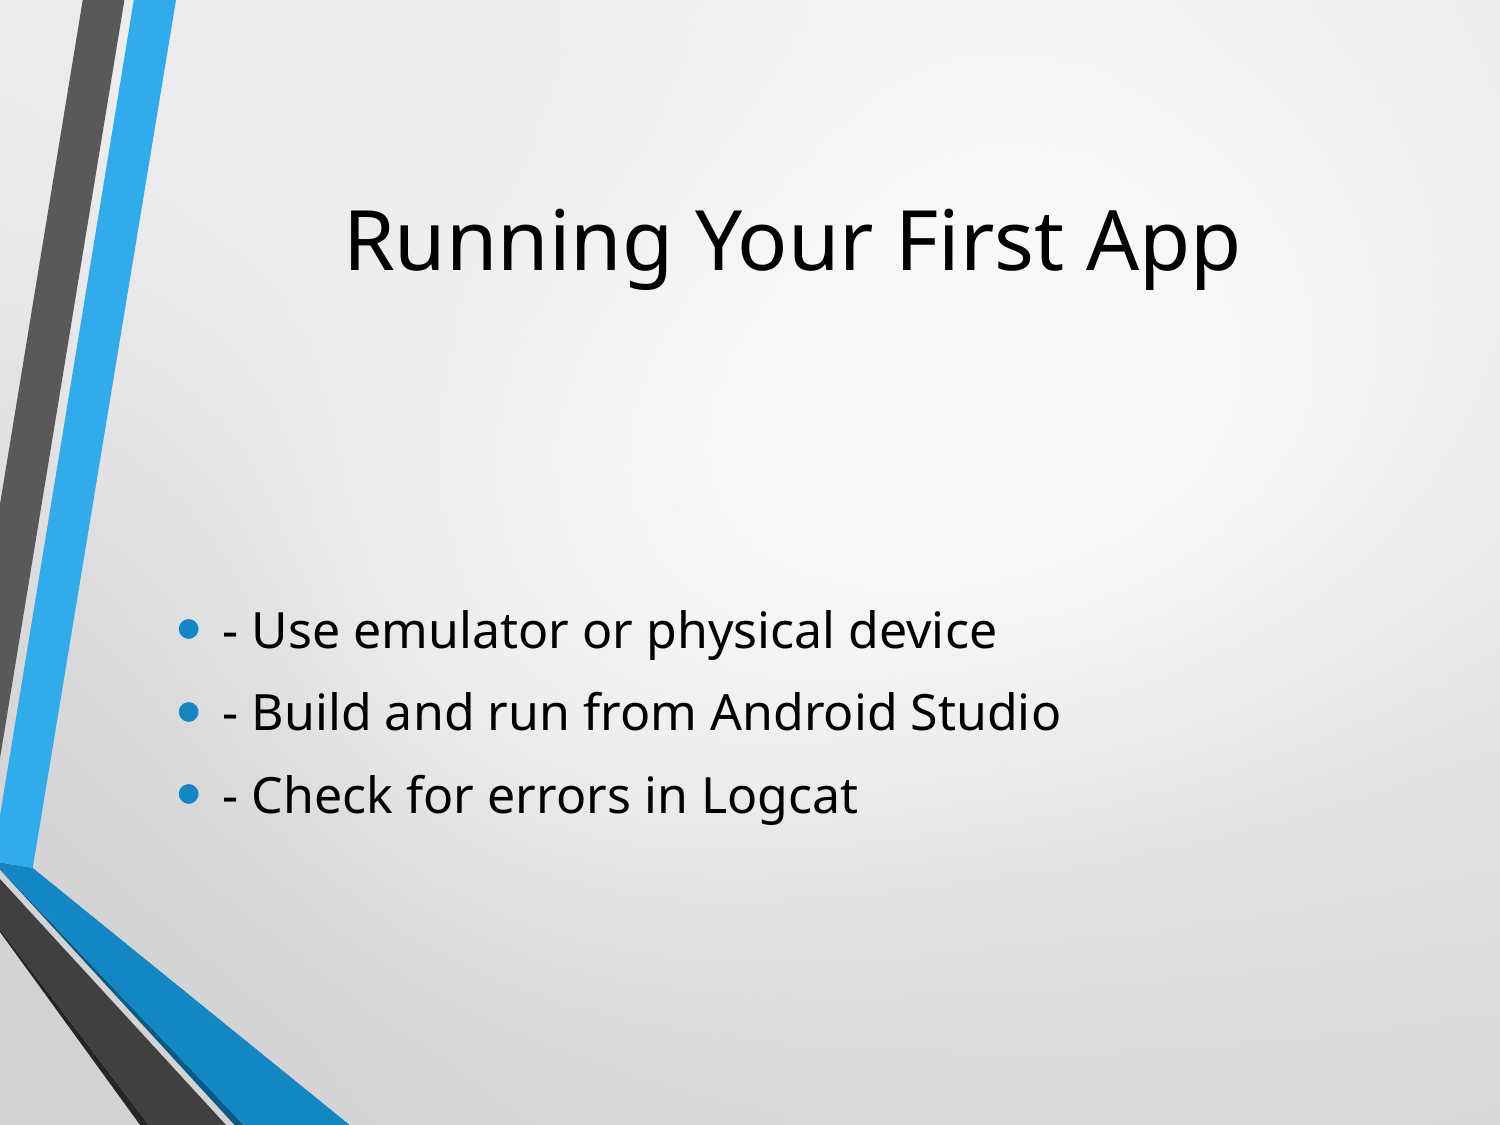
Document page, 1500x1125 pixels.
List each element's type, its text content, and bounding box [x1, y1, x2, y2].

title Running Your First App [161, 75, 1425, 400]
list - Use emulator or physical device - Build and run from Android Studio - Check for errors in Logcat [161, 437, 1425, 985]
